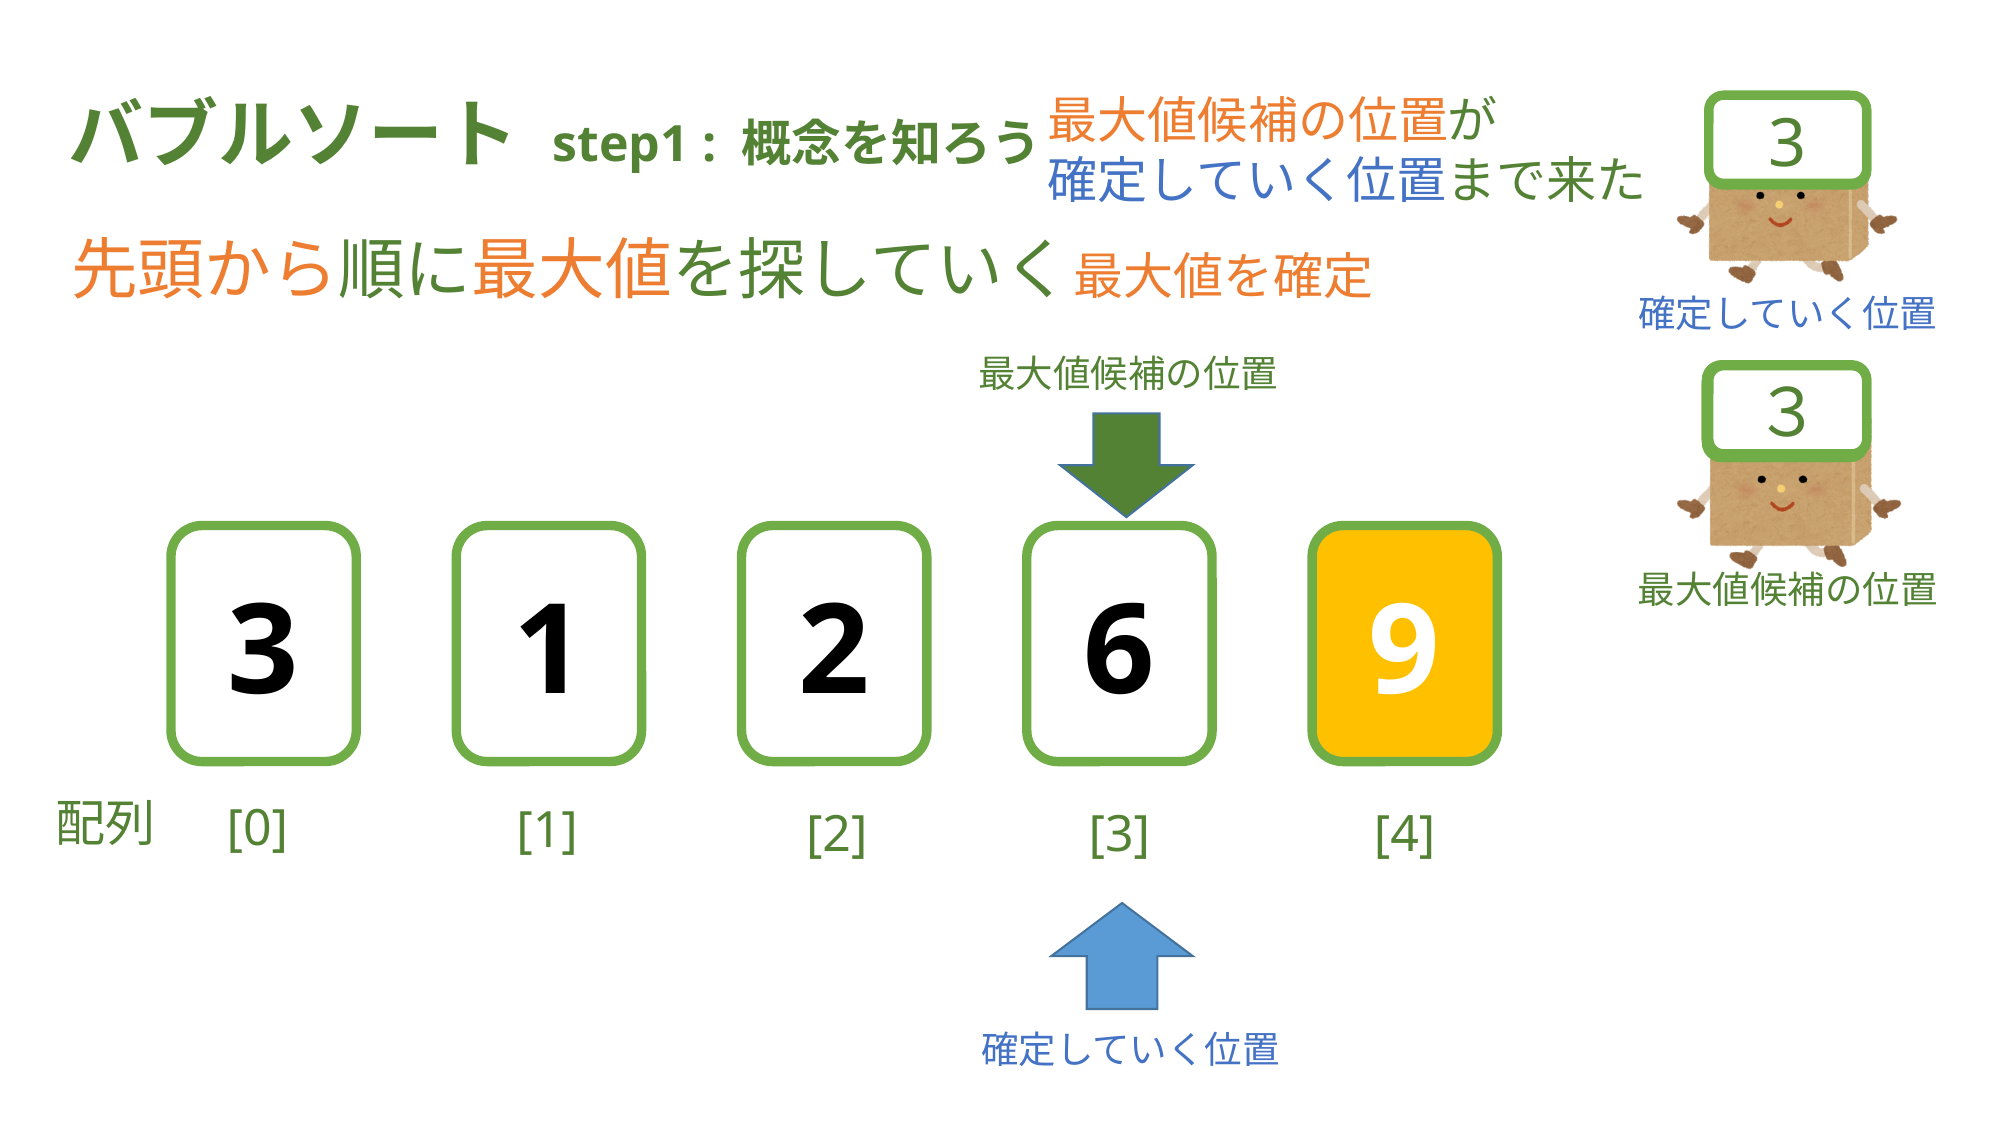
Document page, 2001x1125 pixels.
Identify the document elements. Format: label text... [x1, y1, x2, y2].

text_box 6 [1025, 524, 1214, 763]
text_box ３ [1708, 364, 1868, 378]
text_box 1 [455, 524, 643, 763]
text_box 最大値候補の位置 [1622, 558, 1953, 619]
picture [1669, 96, 1903, 308]
text_box [1] [501, 790, 593, 866]
text_box バブルソート step1 : 概念を知ろう [53, 78, 1057, 184]
text_box 確定していく位置 [1623, 282, 1953, 343]
text_box [1048, 901, 1196, 1011]
text_box [2] [791, 794, 883, 870]
text_box 先頭から順に最大値を探していく [56, 219, 1086, 315]
text_box 最大値候補の位置 [963, 342, 1294, 403]
text_box [1057, 412, 1196, 519]
text_box [0] [211, 788, 304, 863]
text_box 確定していく位置 [966, 1018, 1295, 1079]
text_box 2 [740, 524, 928, 763]
text_box [3] [1073, 794, 1166, 870]
text_box 最大値候補の位置が 確定していく位置まで来た [1033, 80, 1662, 216]
picture [1669, 378, 1907, 594]
text_box [4] [1359, 794, 1451, 870]
text_box 3 [169, 524, 358, 763]
text_box 最大値を確定 [1058, 236, 1389, 312]
text_box 9 [1311, 524, 1499, 763]
text_box 配列 [40, 784, 171, 860]
